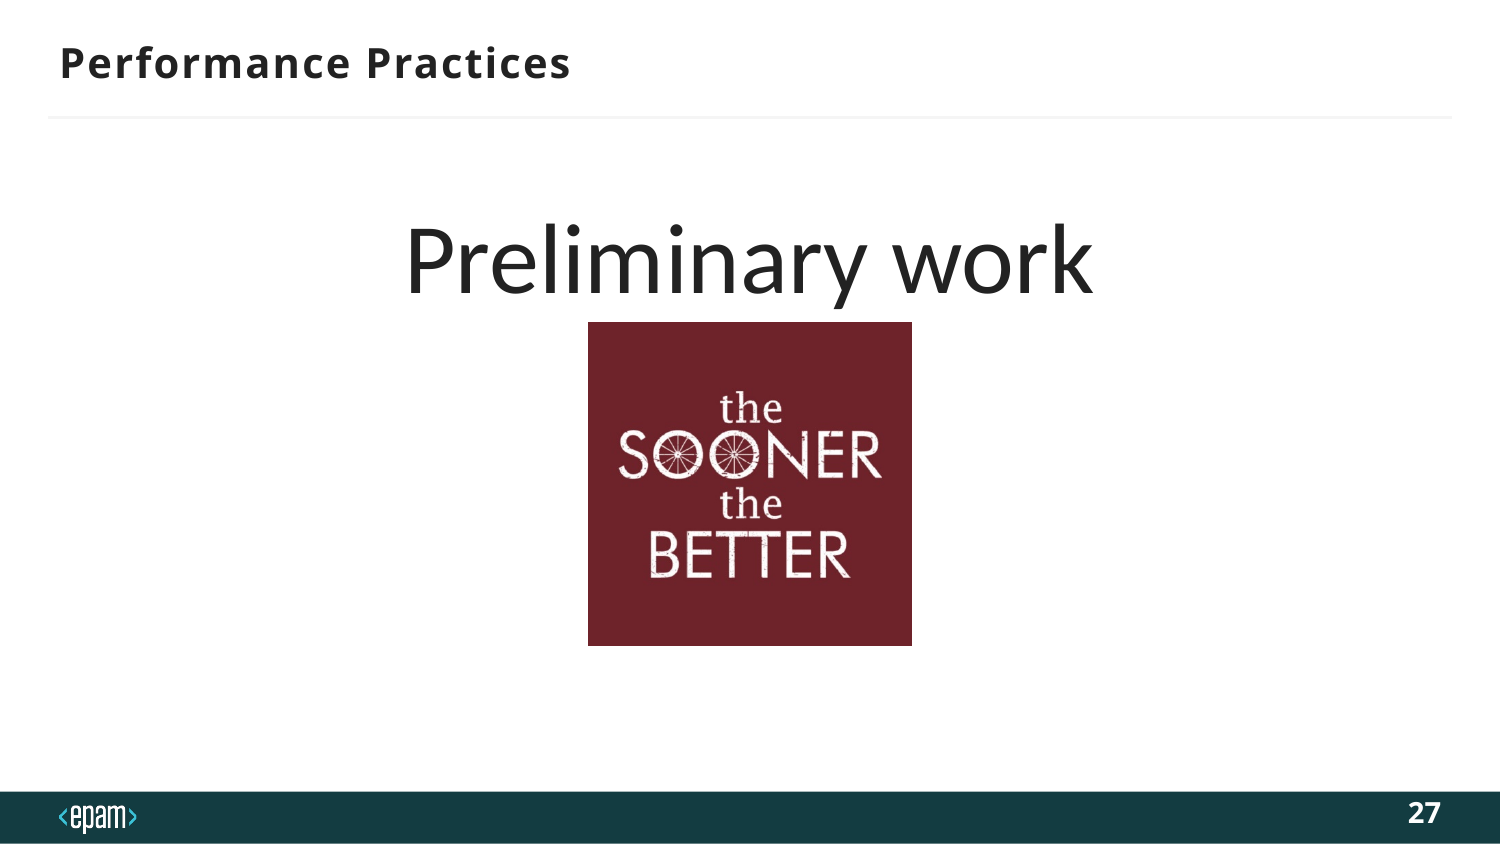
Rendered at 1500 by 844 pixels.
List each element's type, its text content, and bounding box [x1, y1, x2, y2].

slide_number 27 [1216, 791, 1442, 844]
title Performance Practices [59, 37, 1442, 87]
picture [588, 322, 912, 646]
text_box Preliminary work [389, 186, 1111, 321]
